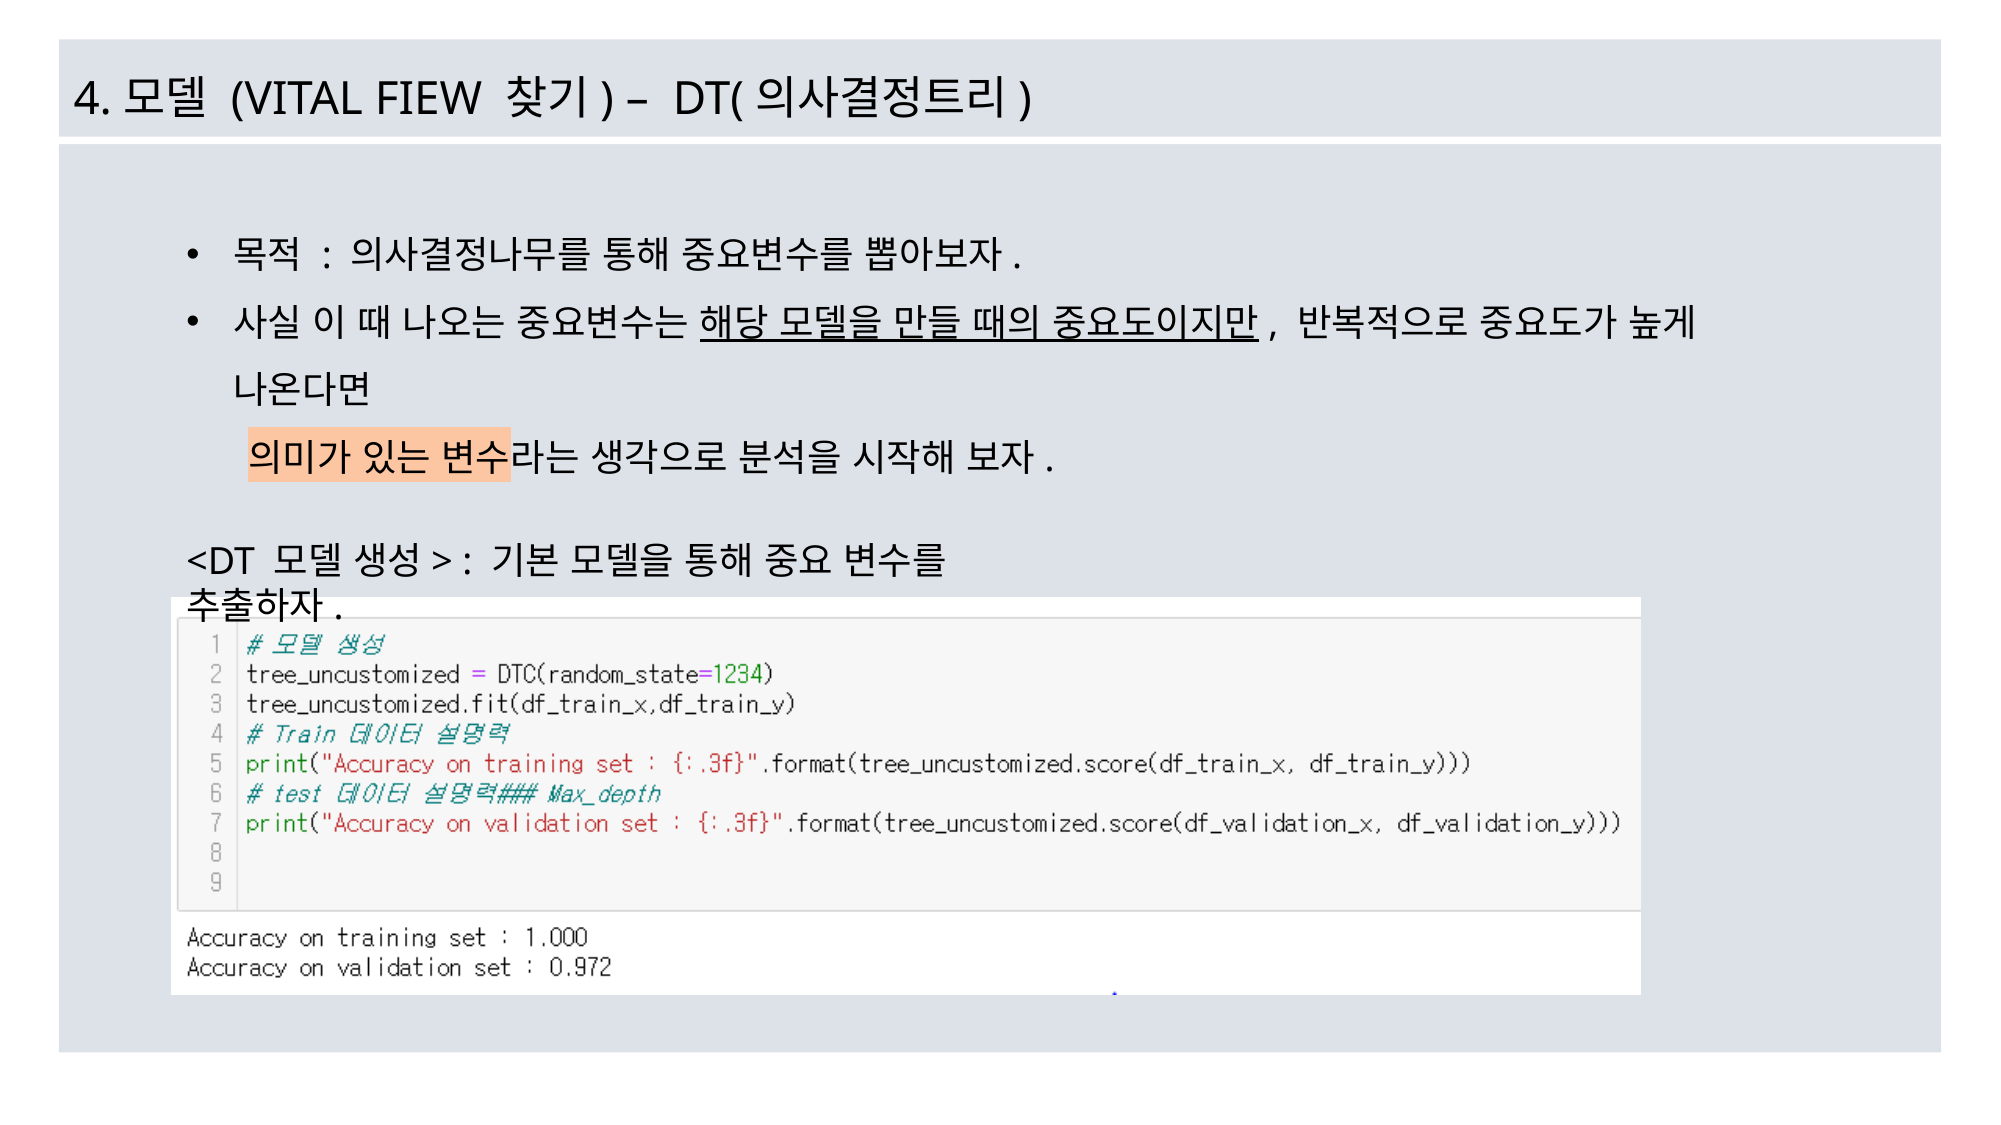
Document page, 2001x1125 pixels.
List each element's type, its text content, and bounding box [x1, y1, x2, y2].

text_box 목적 : 의사결정나무를 통해 중요변수를 뽑아보자. 사실 이 때 나오는 중요변수는 해당 모델을 만들 때의 중요도이지만, 반복적으로 중요도가 높게 나온다면 의미가 있는 변수라는 생각으로 분석을 시작해 보자. [171, 201, 1817, 486]
text_box [58, 145, 1942, 1054]
text_box [25, 136, 1976, 145]
picture [171, 597, 1641, 995]
text_box 4.모델 (VITAL FIEW 찾기) – DT(의사결정트리) [58, 60, 1602, 131]
text_box [58, 38, 1942, 136]
text_box <DT 모델 생성> : 기본 모델을 통해 중요 변수를 추출하자. [171, 529, 1102, 597]
